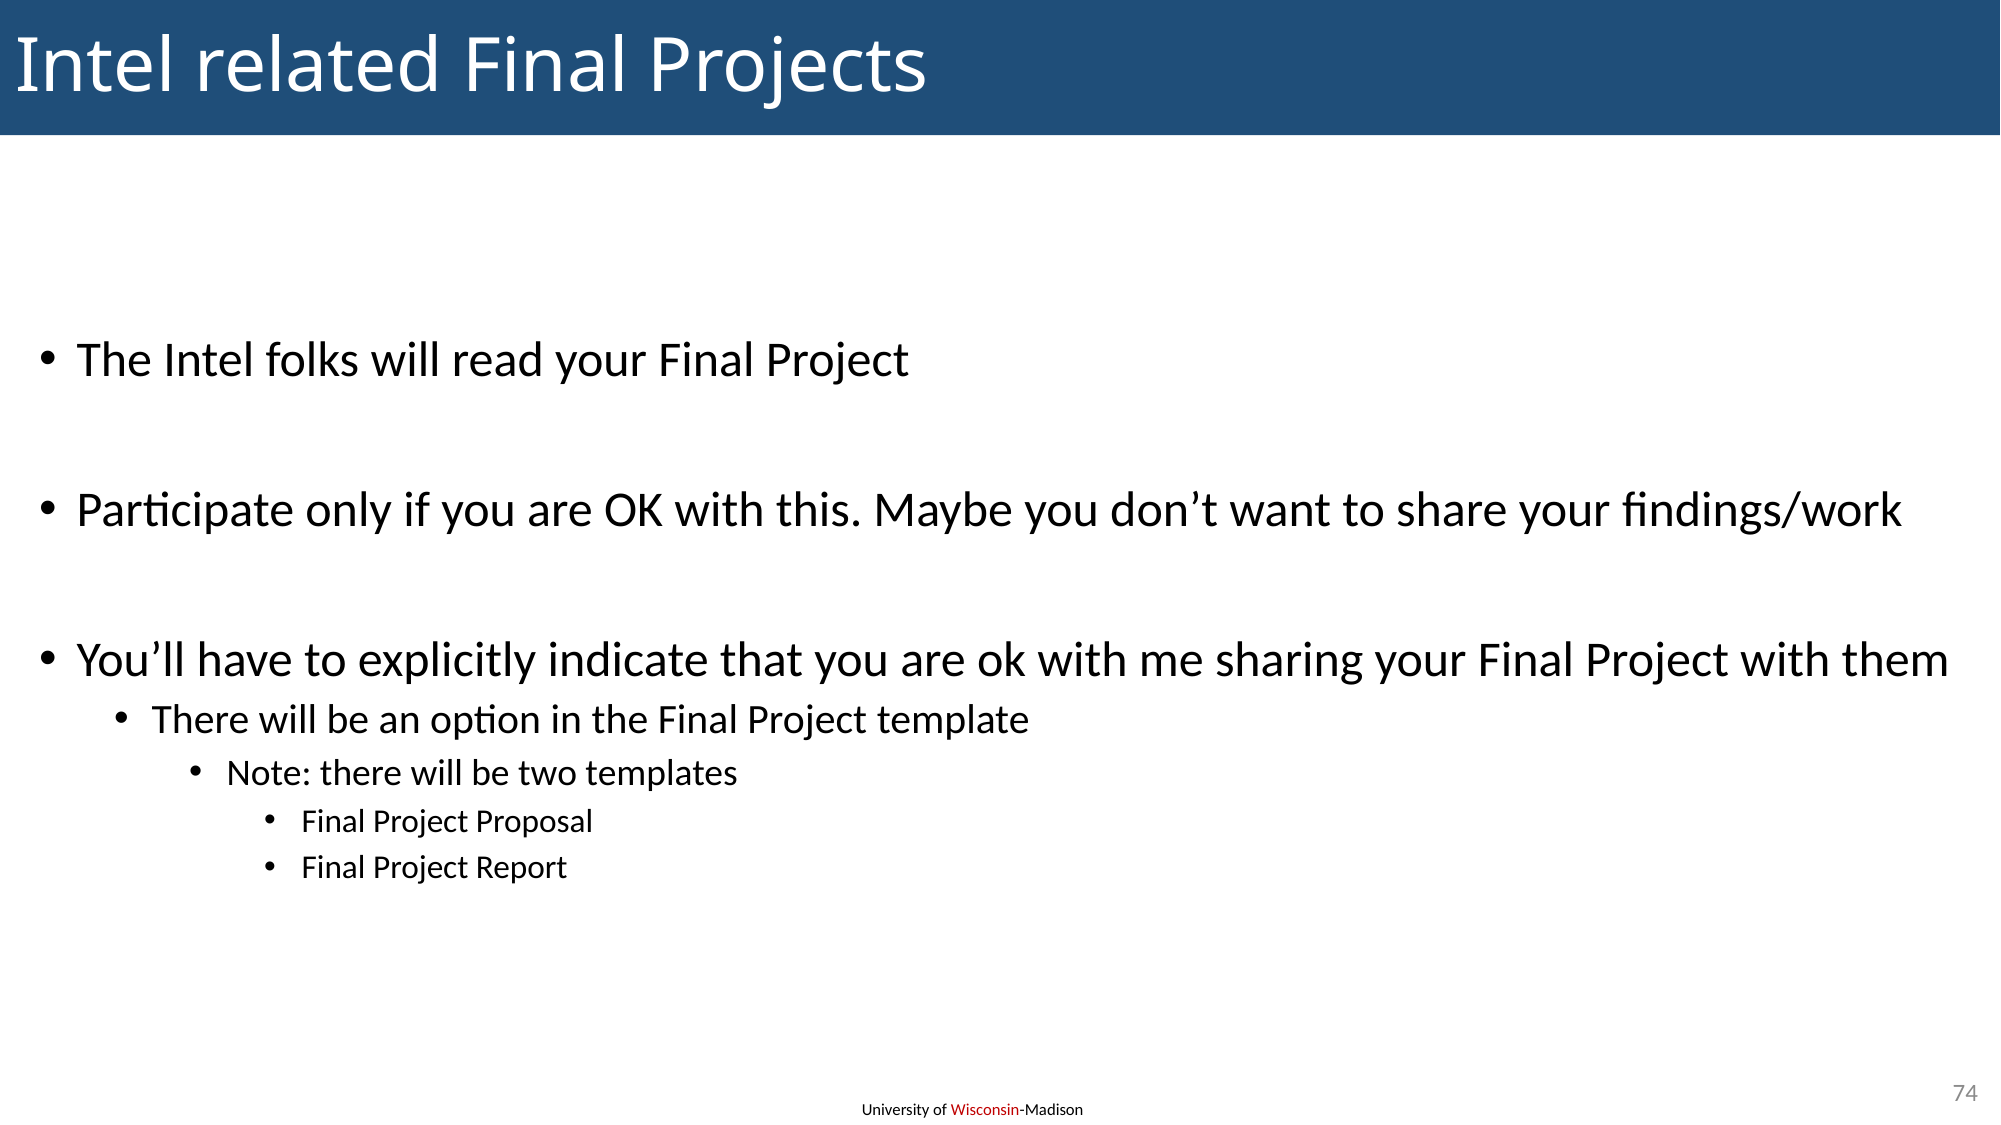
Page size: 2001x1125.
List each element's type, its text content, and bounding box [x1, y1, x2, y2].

slide_number 74 [1879, 1069, 1994, 1114]
title Intel related Final Projects [0, 0, 2000, 136]
list The Intel folks will read your Final Project Participate only if you are OK with this. Maybe you don’t want to share your findings/work You’ll have to explicitly indicate that you are ok with me sharing your Final Project with them There will be an option in the Final Project template Note: there will be two templates Final Project Proposal Final Project Report [24, 245, 1987, 1055]
